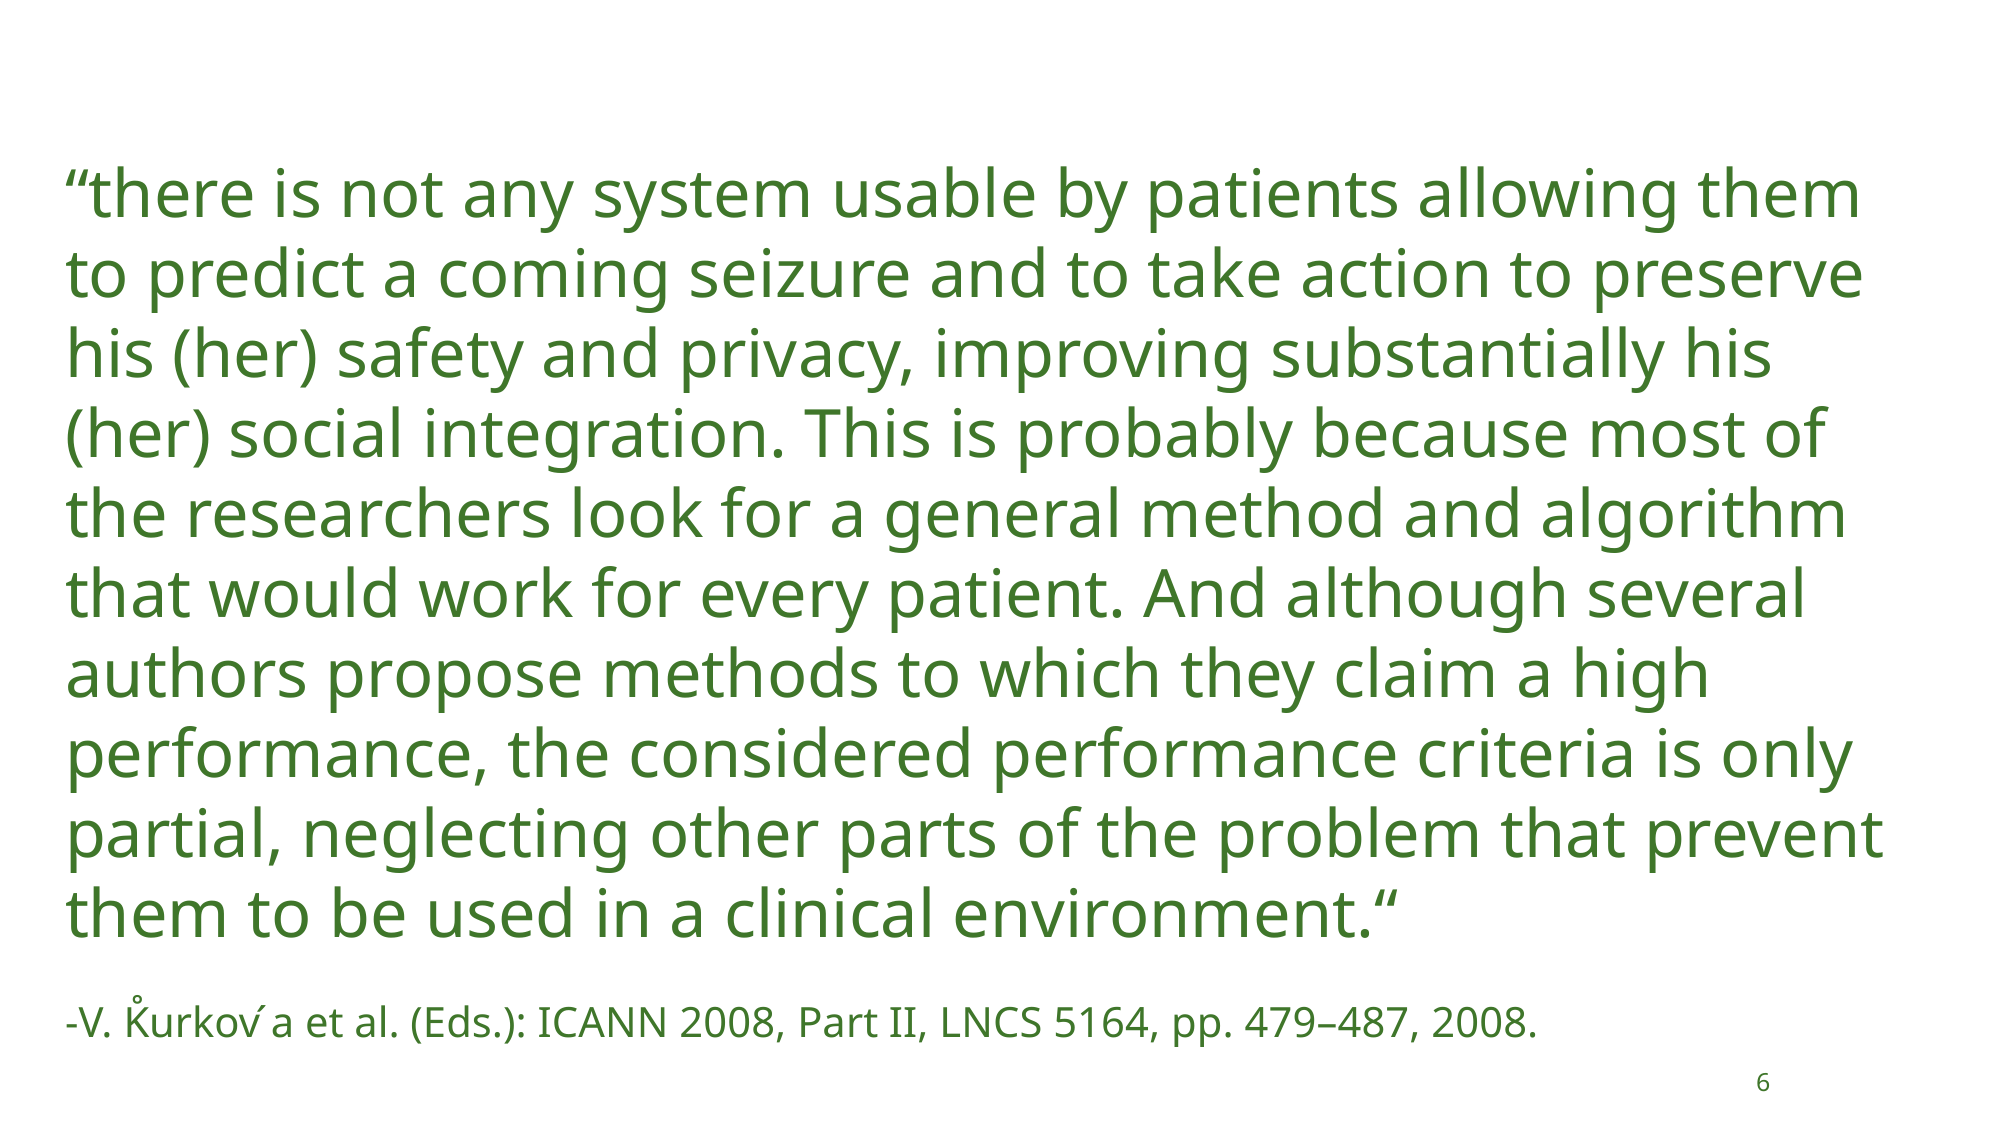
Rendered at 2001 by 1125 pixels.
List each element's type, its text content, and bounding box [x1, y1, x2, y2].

slide_number 6 [1748, 1053, 1904, 1114]
text_box “there is not any system usable by patients allowing them to predict a coming seizure and to take action to preserve his (her) safety and privacy, improving substantially his (her) social integration. This is probably because most of the researchers look for a general method and algorithm that would work for every patient. And although several authors propose methods to which they claim a high performance, the considered performance criteria is only partial, neglecting other parts of the problem that prevent them to be used in a clinical environment.“ -V. K̊urkov ́a et al. (Eds.): ICANN 2008, Part II, LNCS 5164, pp. 479–487, 2008. [50, 143, 1950, 1053]
